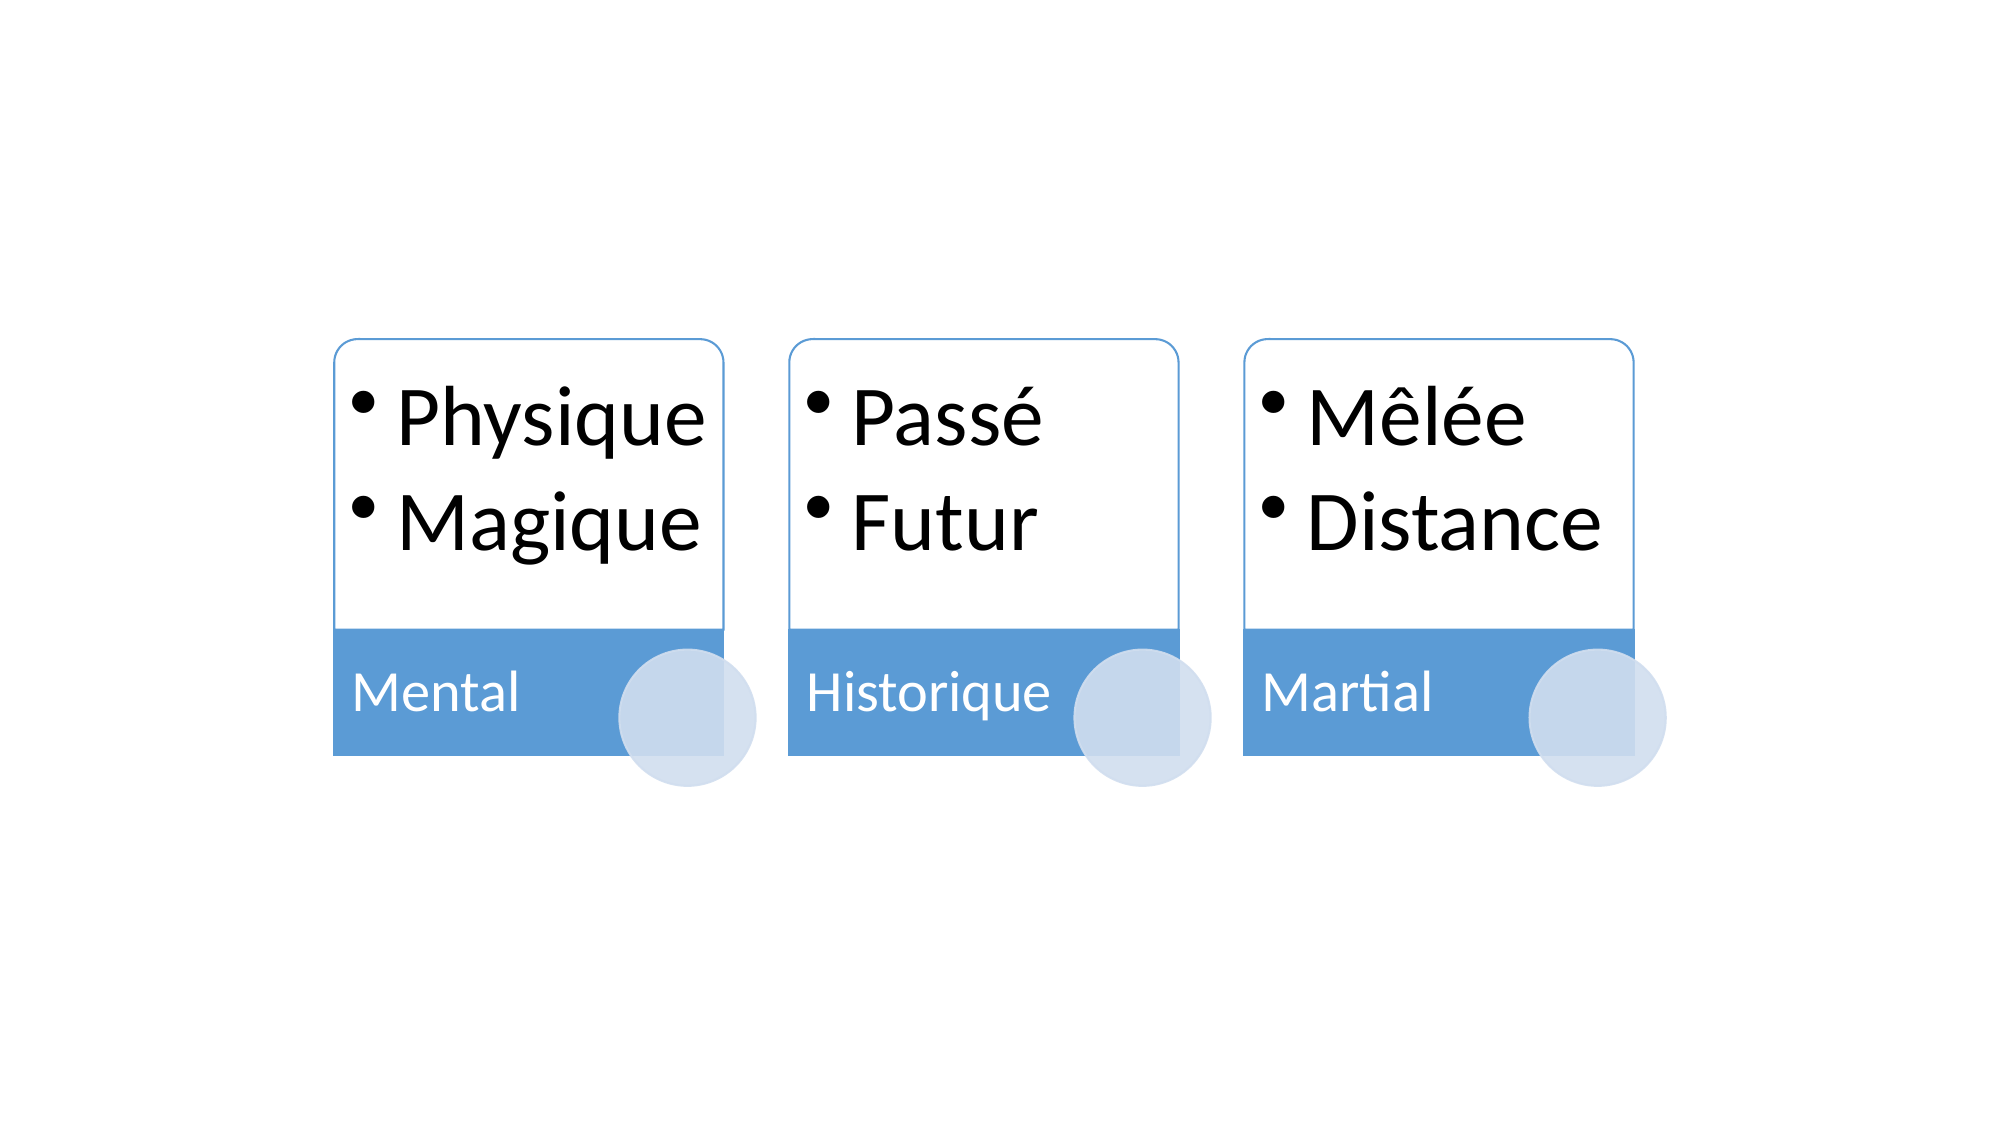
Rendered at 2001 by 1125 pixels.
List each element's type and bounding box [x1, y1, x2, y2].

text_box [333, 117, 1667, 1007]
